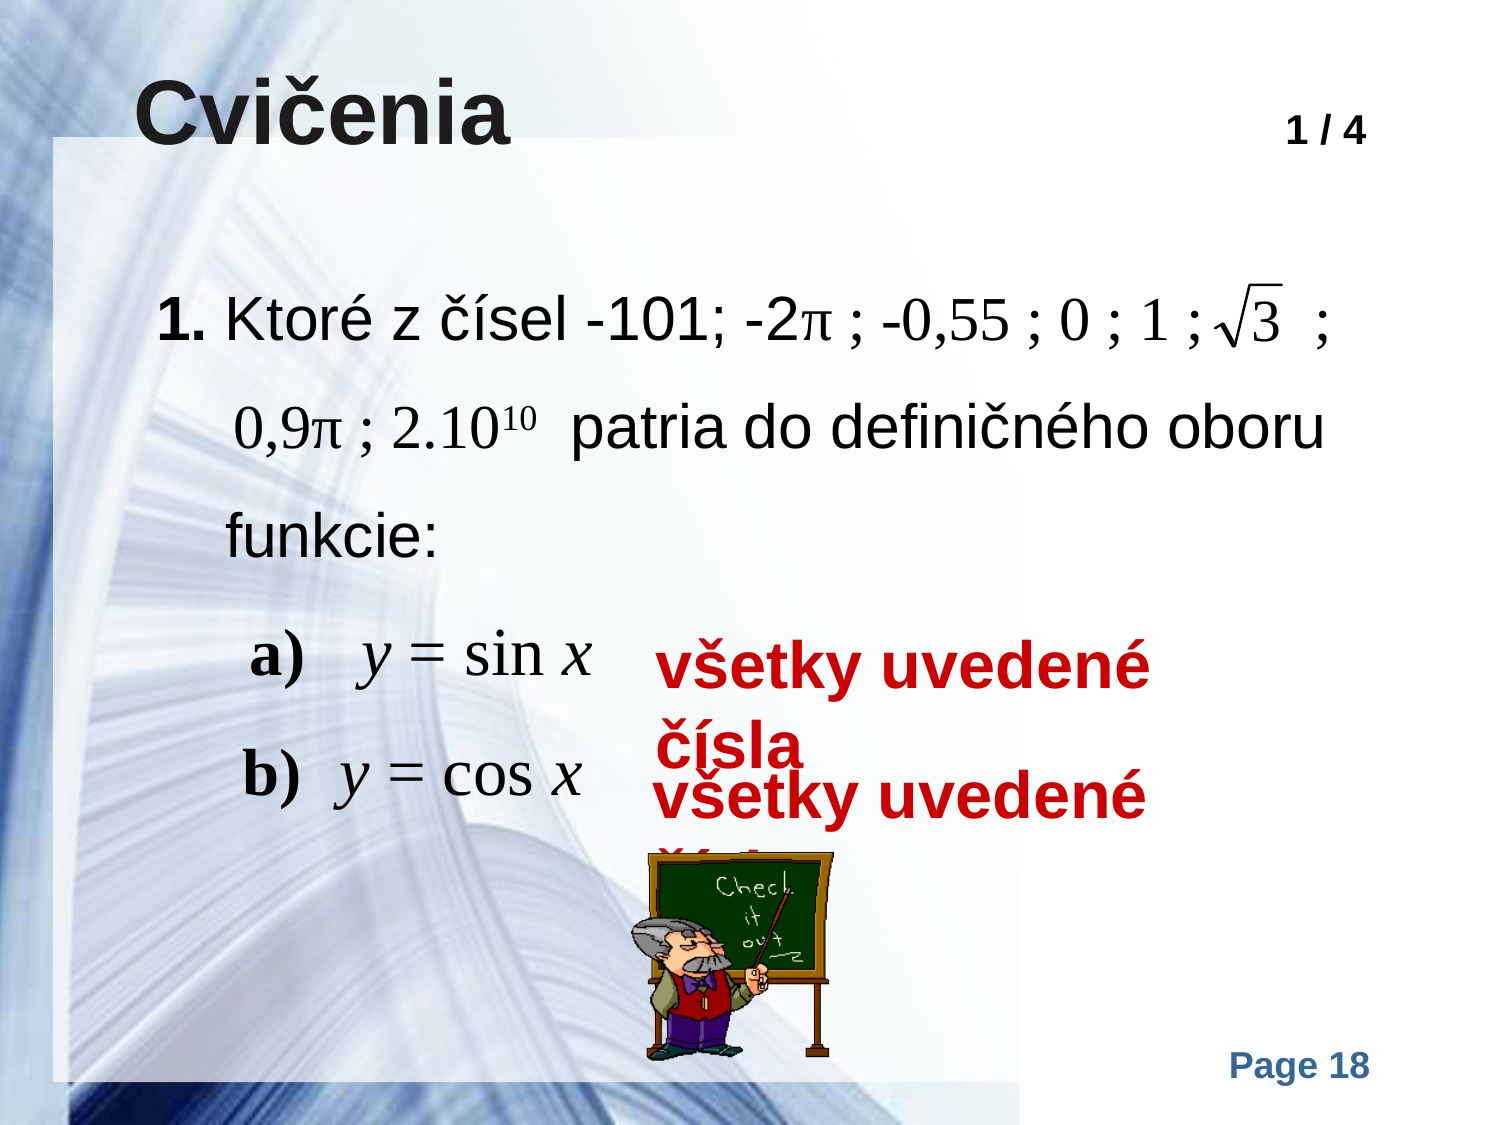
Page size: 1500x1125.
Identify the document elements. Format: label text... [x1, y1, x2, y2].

picture [0, 0, 1500, 1125]
title Cvičenia 1 / 4 [75, 45, 1425, 233]
text_box všetky uvedené čísla [652, 751, 1317, 914]
list 1. Ktoré z čísel -101; -2π ; -0,55 ; 0 ; 1 ; ; 0,9π ; 2.1010 patria do definičného oboru funkcie: a) y = sin x b) y = cos x [123, 255, 1436, 1000]
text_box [1203, 271, 1294, 362]
text_box všetky uvedené čísla [655, 622, 1320, 784]
